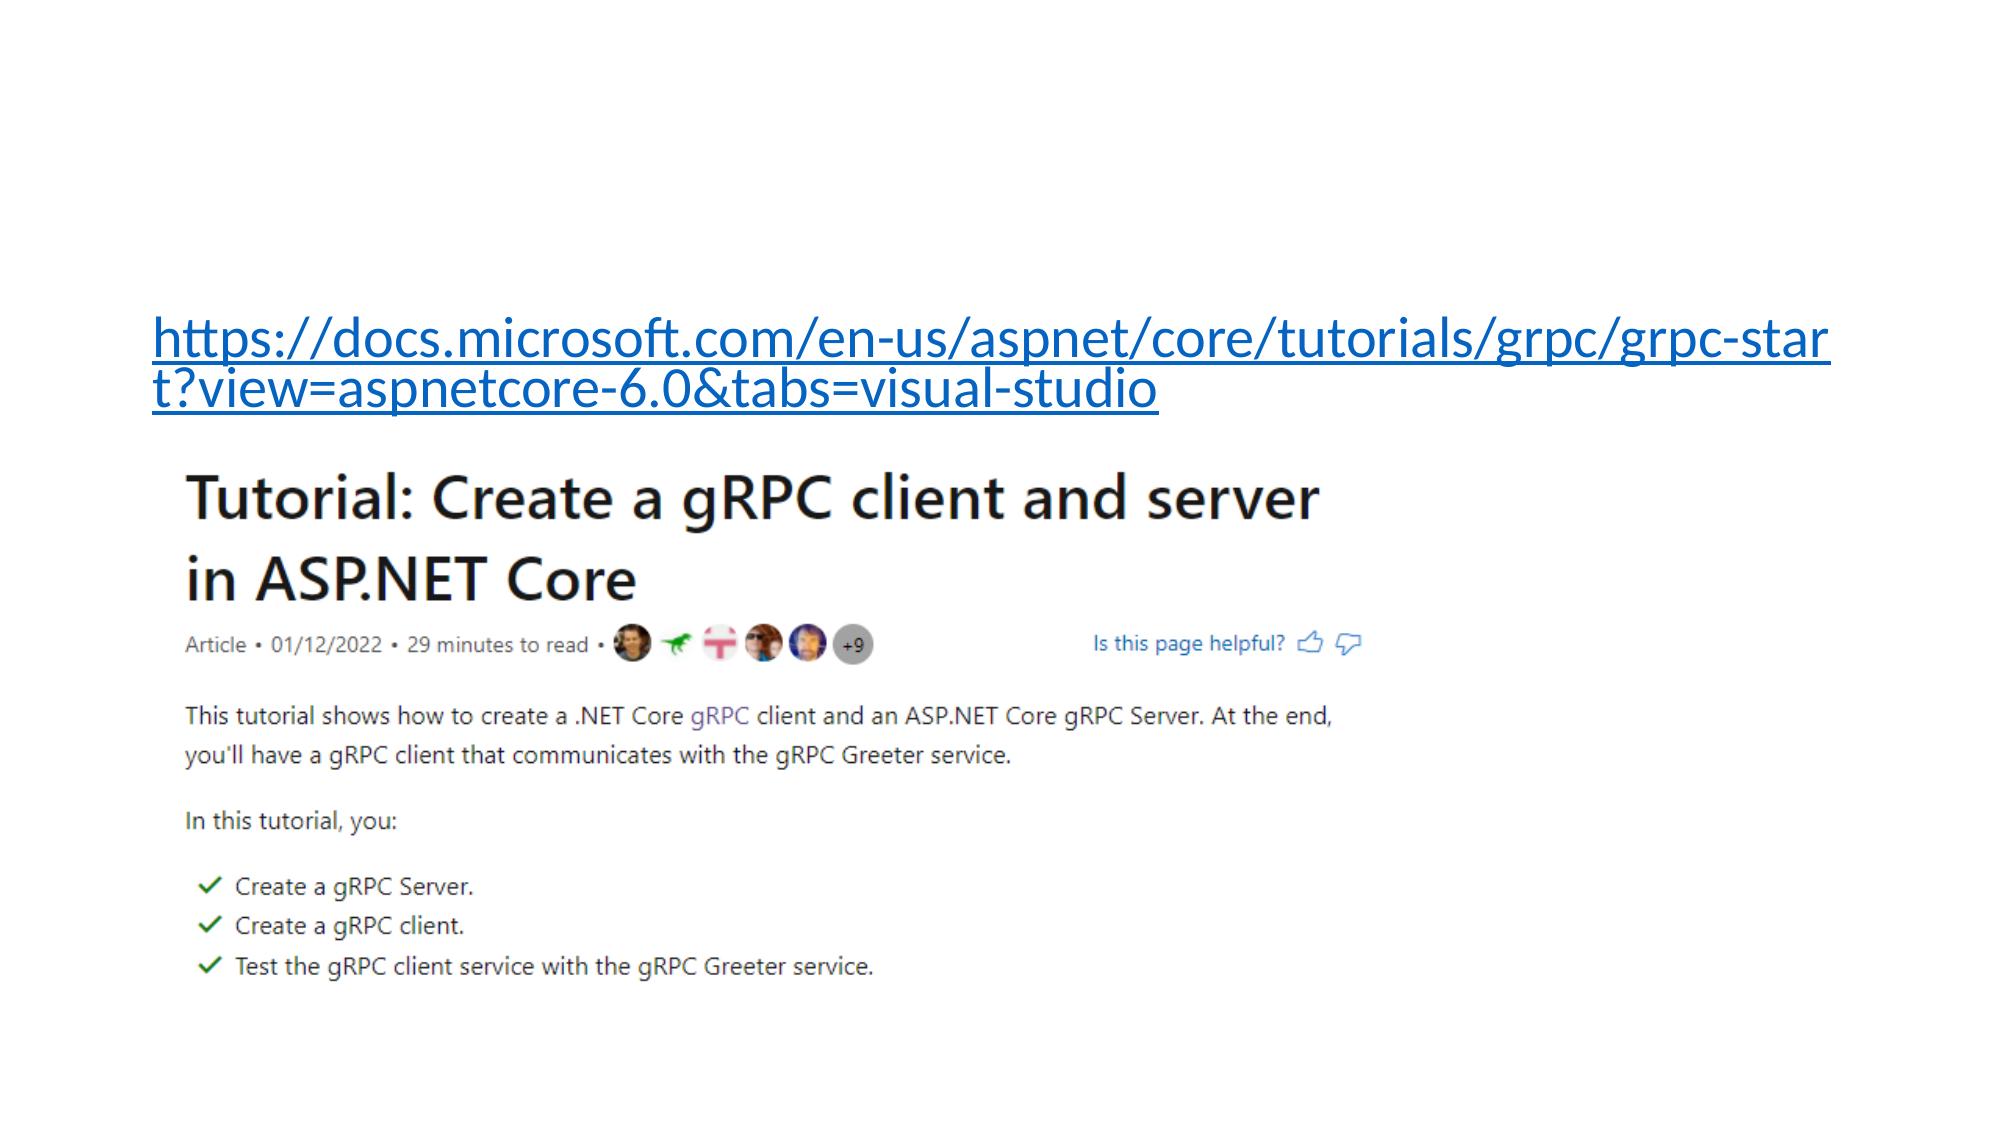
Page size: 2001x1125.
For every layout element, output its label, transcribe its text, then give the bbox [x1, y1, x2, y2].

picture [137, 441, 1393, 1011]
list https://docs.microsoft.com/en-us/aspnet/core/tutorials/grpc/grpc-start?view=aspnetcore-6.0&tabs=visual-studio [137, 299, 1863, 1014]
